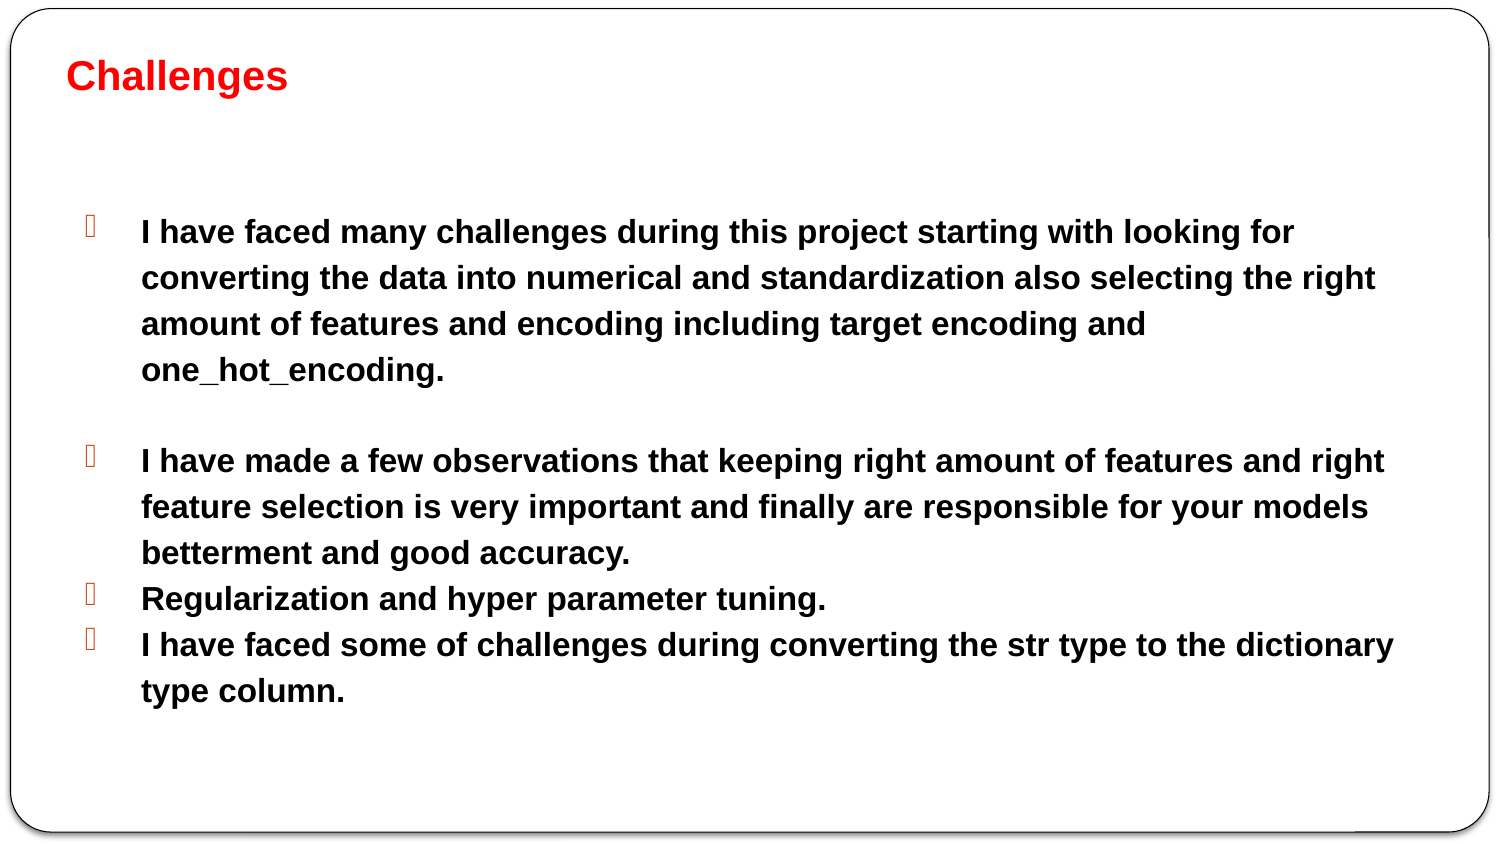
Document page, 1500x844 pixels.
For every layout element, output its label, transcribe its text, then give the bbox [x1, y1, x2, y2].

title Challenges [51, 34, 1449, 126]
list I have faced many challenges during this project starting with looking for converting the data into numerical and standardization also selecting the right amount of features and encoding including target encoding and one_hot_encoding. I have made a few observations that keeping right amount of features and right feature selection is very important and finally are responsible for your models betterment and good accuracy. Regularization and hyper parameter tuning. I have faced some of challenges during converting the str type to the dictionary type column. [51, 189, 1449, 750]
